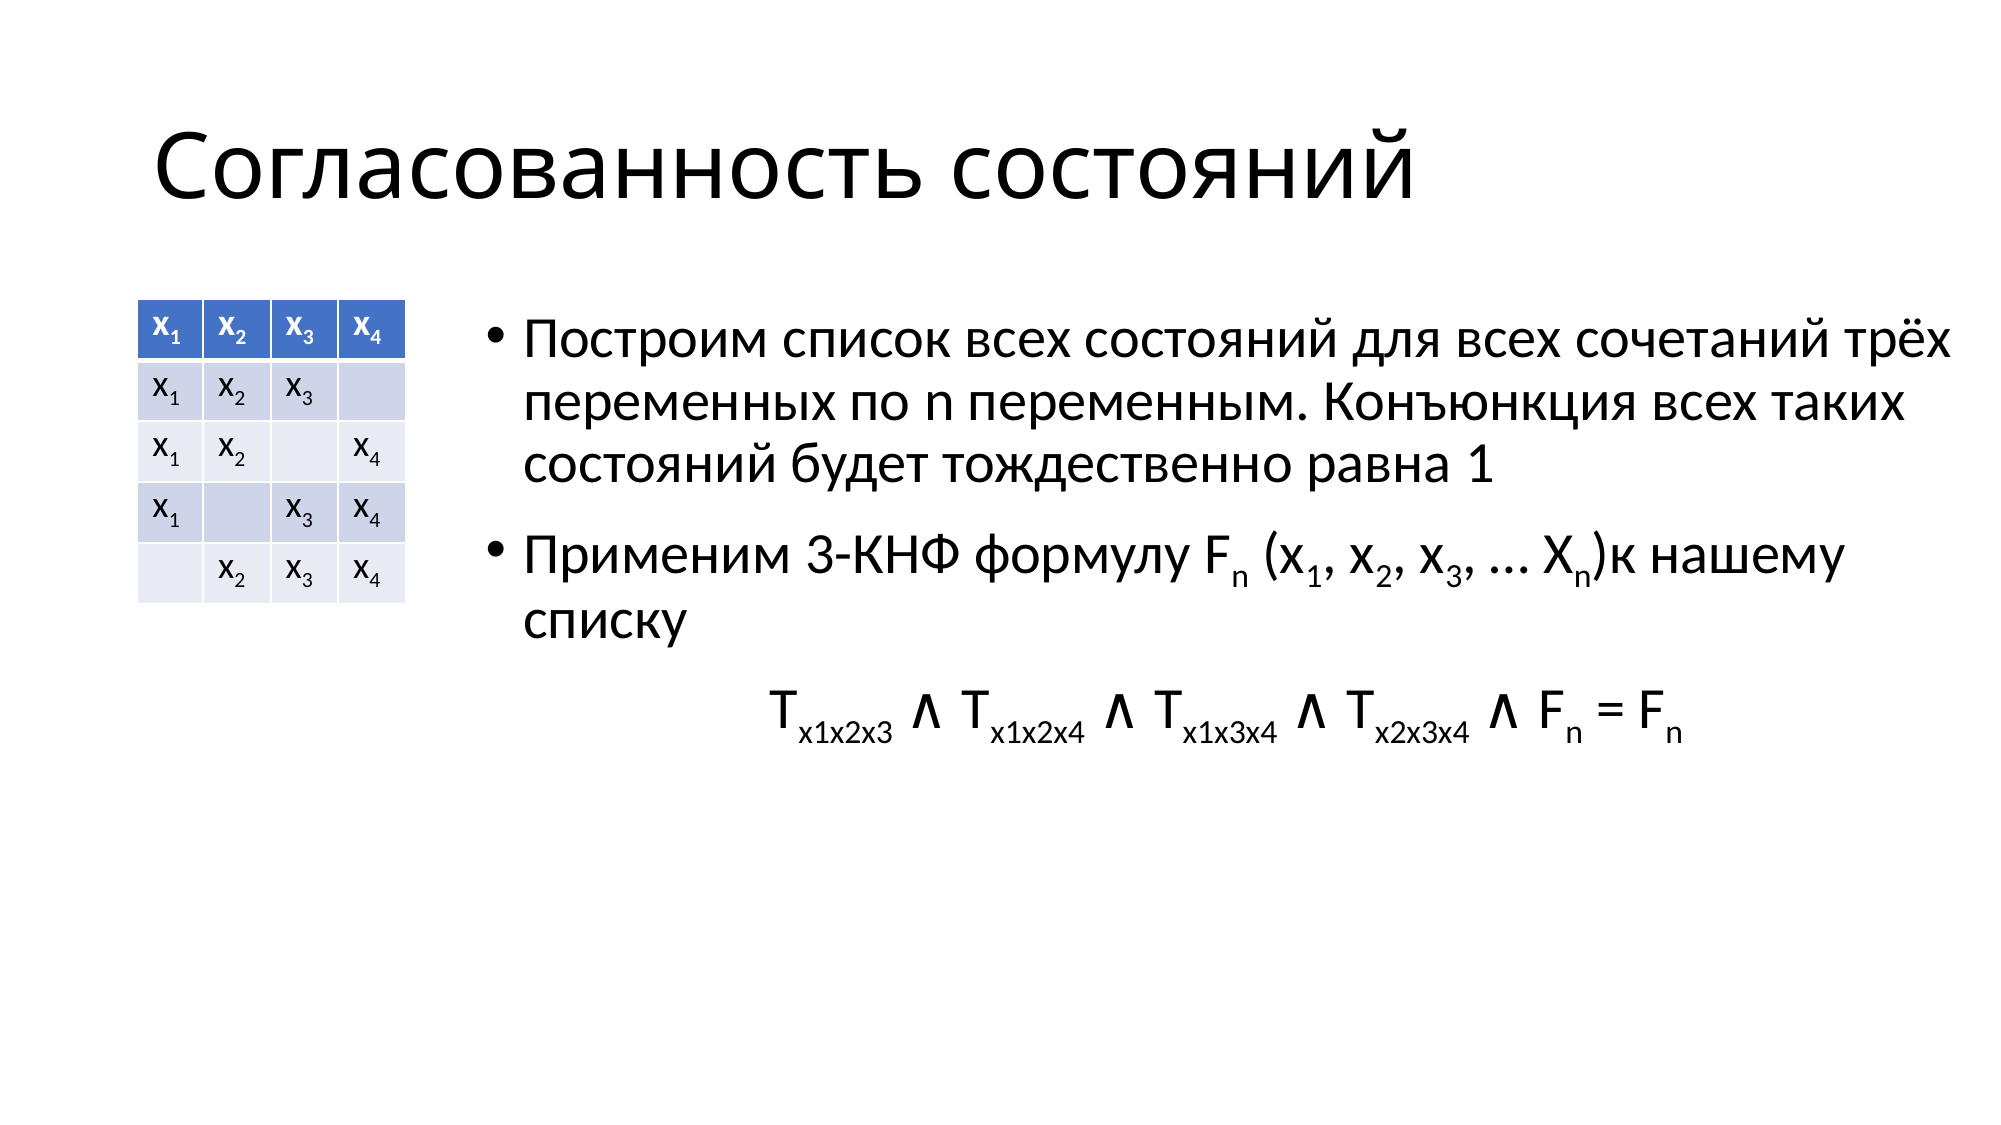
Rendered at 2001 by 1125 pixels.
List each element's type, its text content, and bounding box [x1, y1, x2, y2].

table_cell x2 [204, 422, 270, 481]
table_cell x4 [339, 422, 405, 481]
table_cell x4 [339, 483, 405, 542]
table_cell [272, 422, 337, 481]
table_header x1 [138, 300, 202, 358]
table_cell x1 [138, 422, 202, 481]
title Согласованность состояний [137, 59, 1863, 278]
table_cell x1 [138, 483, 202, 542]
table_cell x4 [339, 544, 405, 603]
list Построим список всех состояний для всех сочетаний трёх переменных по n переменным. Конъюнкция всех таких состояний будет тождественно равна 1 Применим 3-КНФ формулу Fn (x1, x2, x3, … Xn)к нашему списку Tx1x2x3 ∧ Tx1x2x4 ∧ Tx1x3x4 ∧ Tx2x3x4 ∧ Fn = Fn [470, 299, 1983, 1111]
table_cell x3 [272, 483, 337, 542]
table_cell x2 [204, 544, 270, 603]
table_cell x2 [204, 363, 270, 420]
table_cell x3 [272, 544, 337, 603]
table_header x3 [272, 300, 337, 358]
table_header x4 [339, 300, 405, 358]
table_cell x3 [272, 363, 337, 420]
table_cell [204, 483, 270, 542]
table_cell x1 [138, 363, 202, 420]
table_header x2 [204, 300, 270, 358]
table_cell [339, 363, 405, 420]
table_cell [138, 544, 202, 603]
